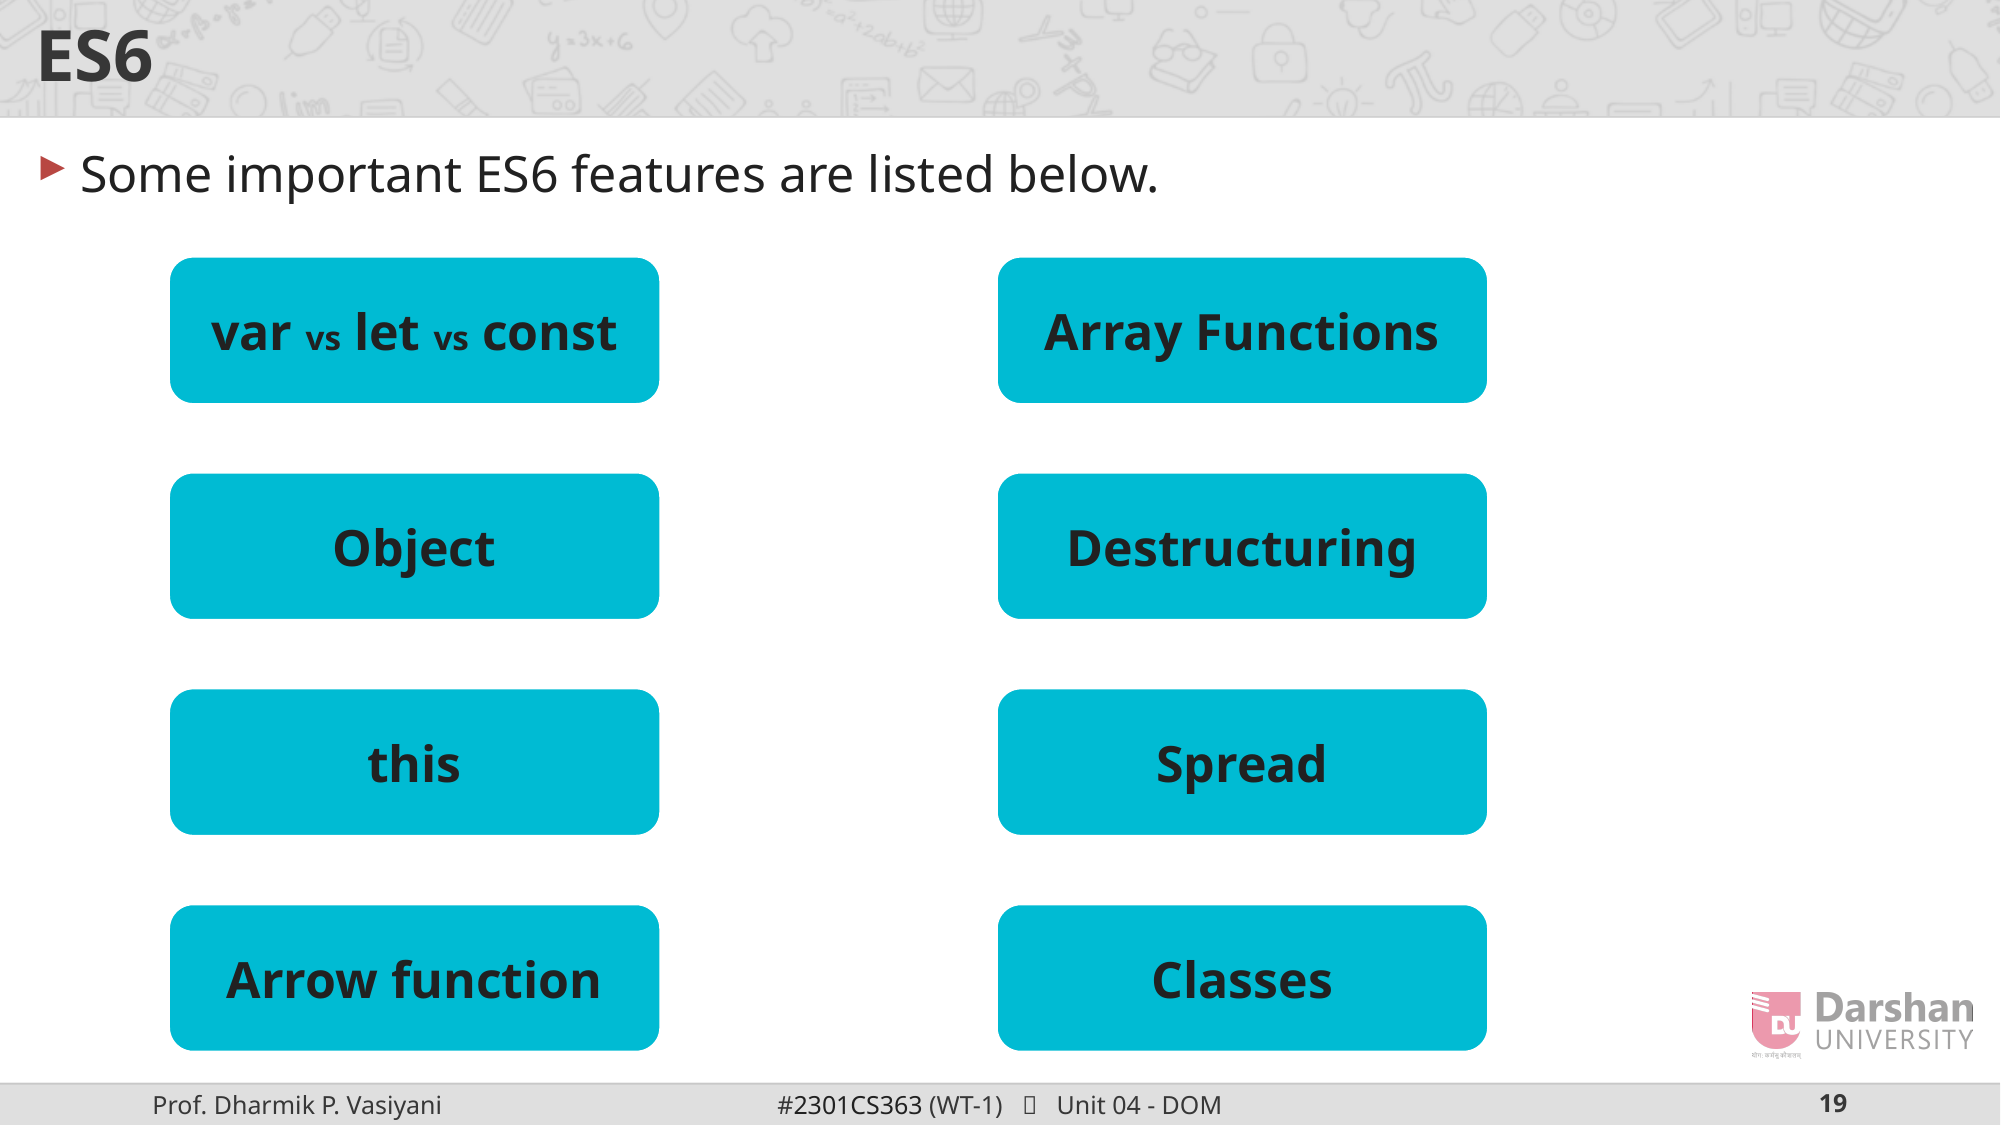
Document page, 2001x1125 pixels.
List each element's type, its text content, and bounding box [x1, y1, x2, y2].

title ES6 [0, 0, 2000, 117]
list Some important ES6 features are listed below. [21, 141, 1979, 1059]
